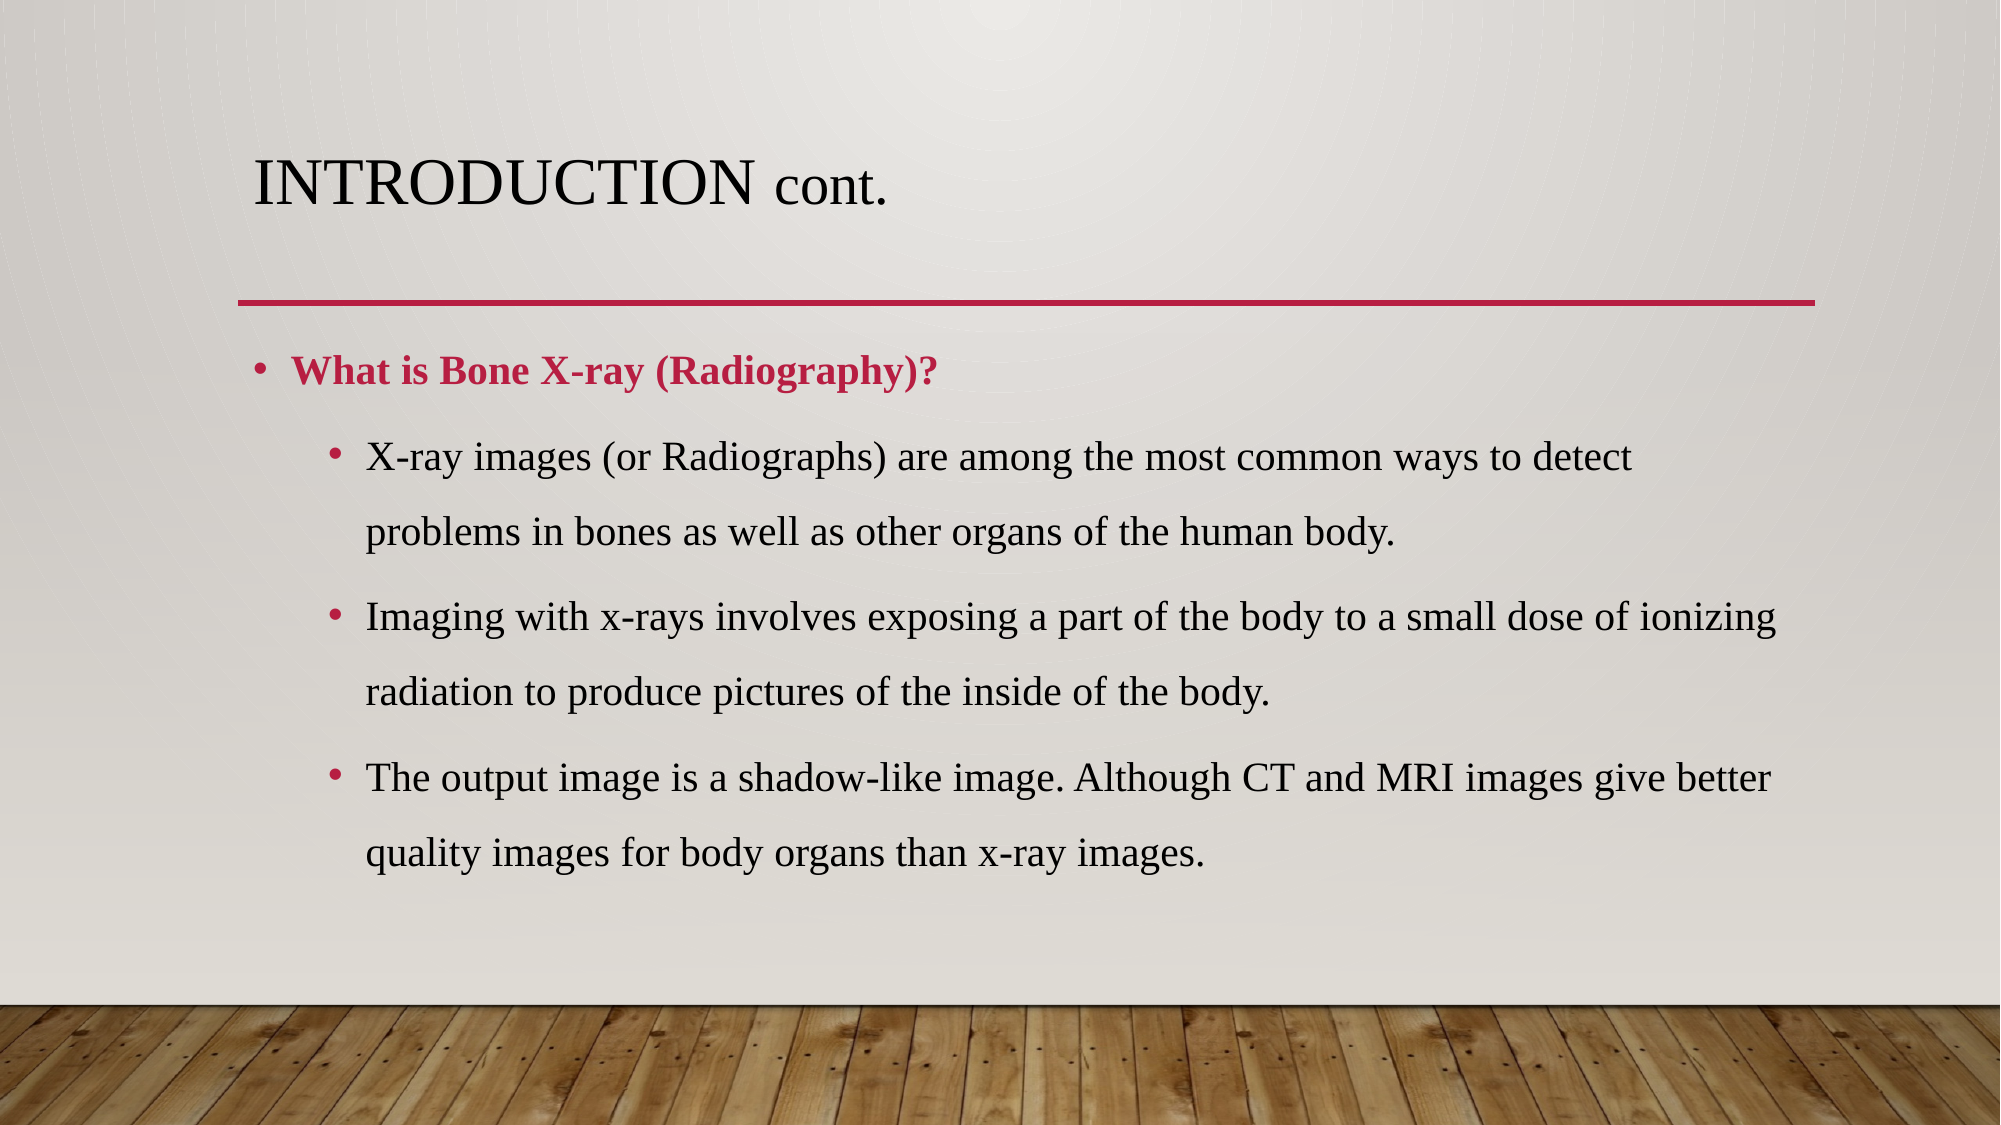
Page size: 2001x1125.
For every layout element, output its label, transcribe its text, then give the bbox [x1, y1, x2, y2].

picture [0, 1005, 2000, 1125]
list What is Bone X-ray (Radiography)? X-ray images (or Radiographs) are among the most common ways to detect problems in bones as well as other organs of the human body. Imaging with x-rays involves exposing a part of the body to a small dose of ionizing radiation to produce pictures of the inside of the body. The output image is a shadow-like image. Although CT and MRI images give better quality images for body organs than x-ray images. [238, 325, 1814, 963]
title Introduction cont. [238, 139, 1814, 312]
